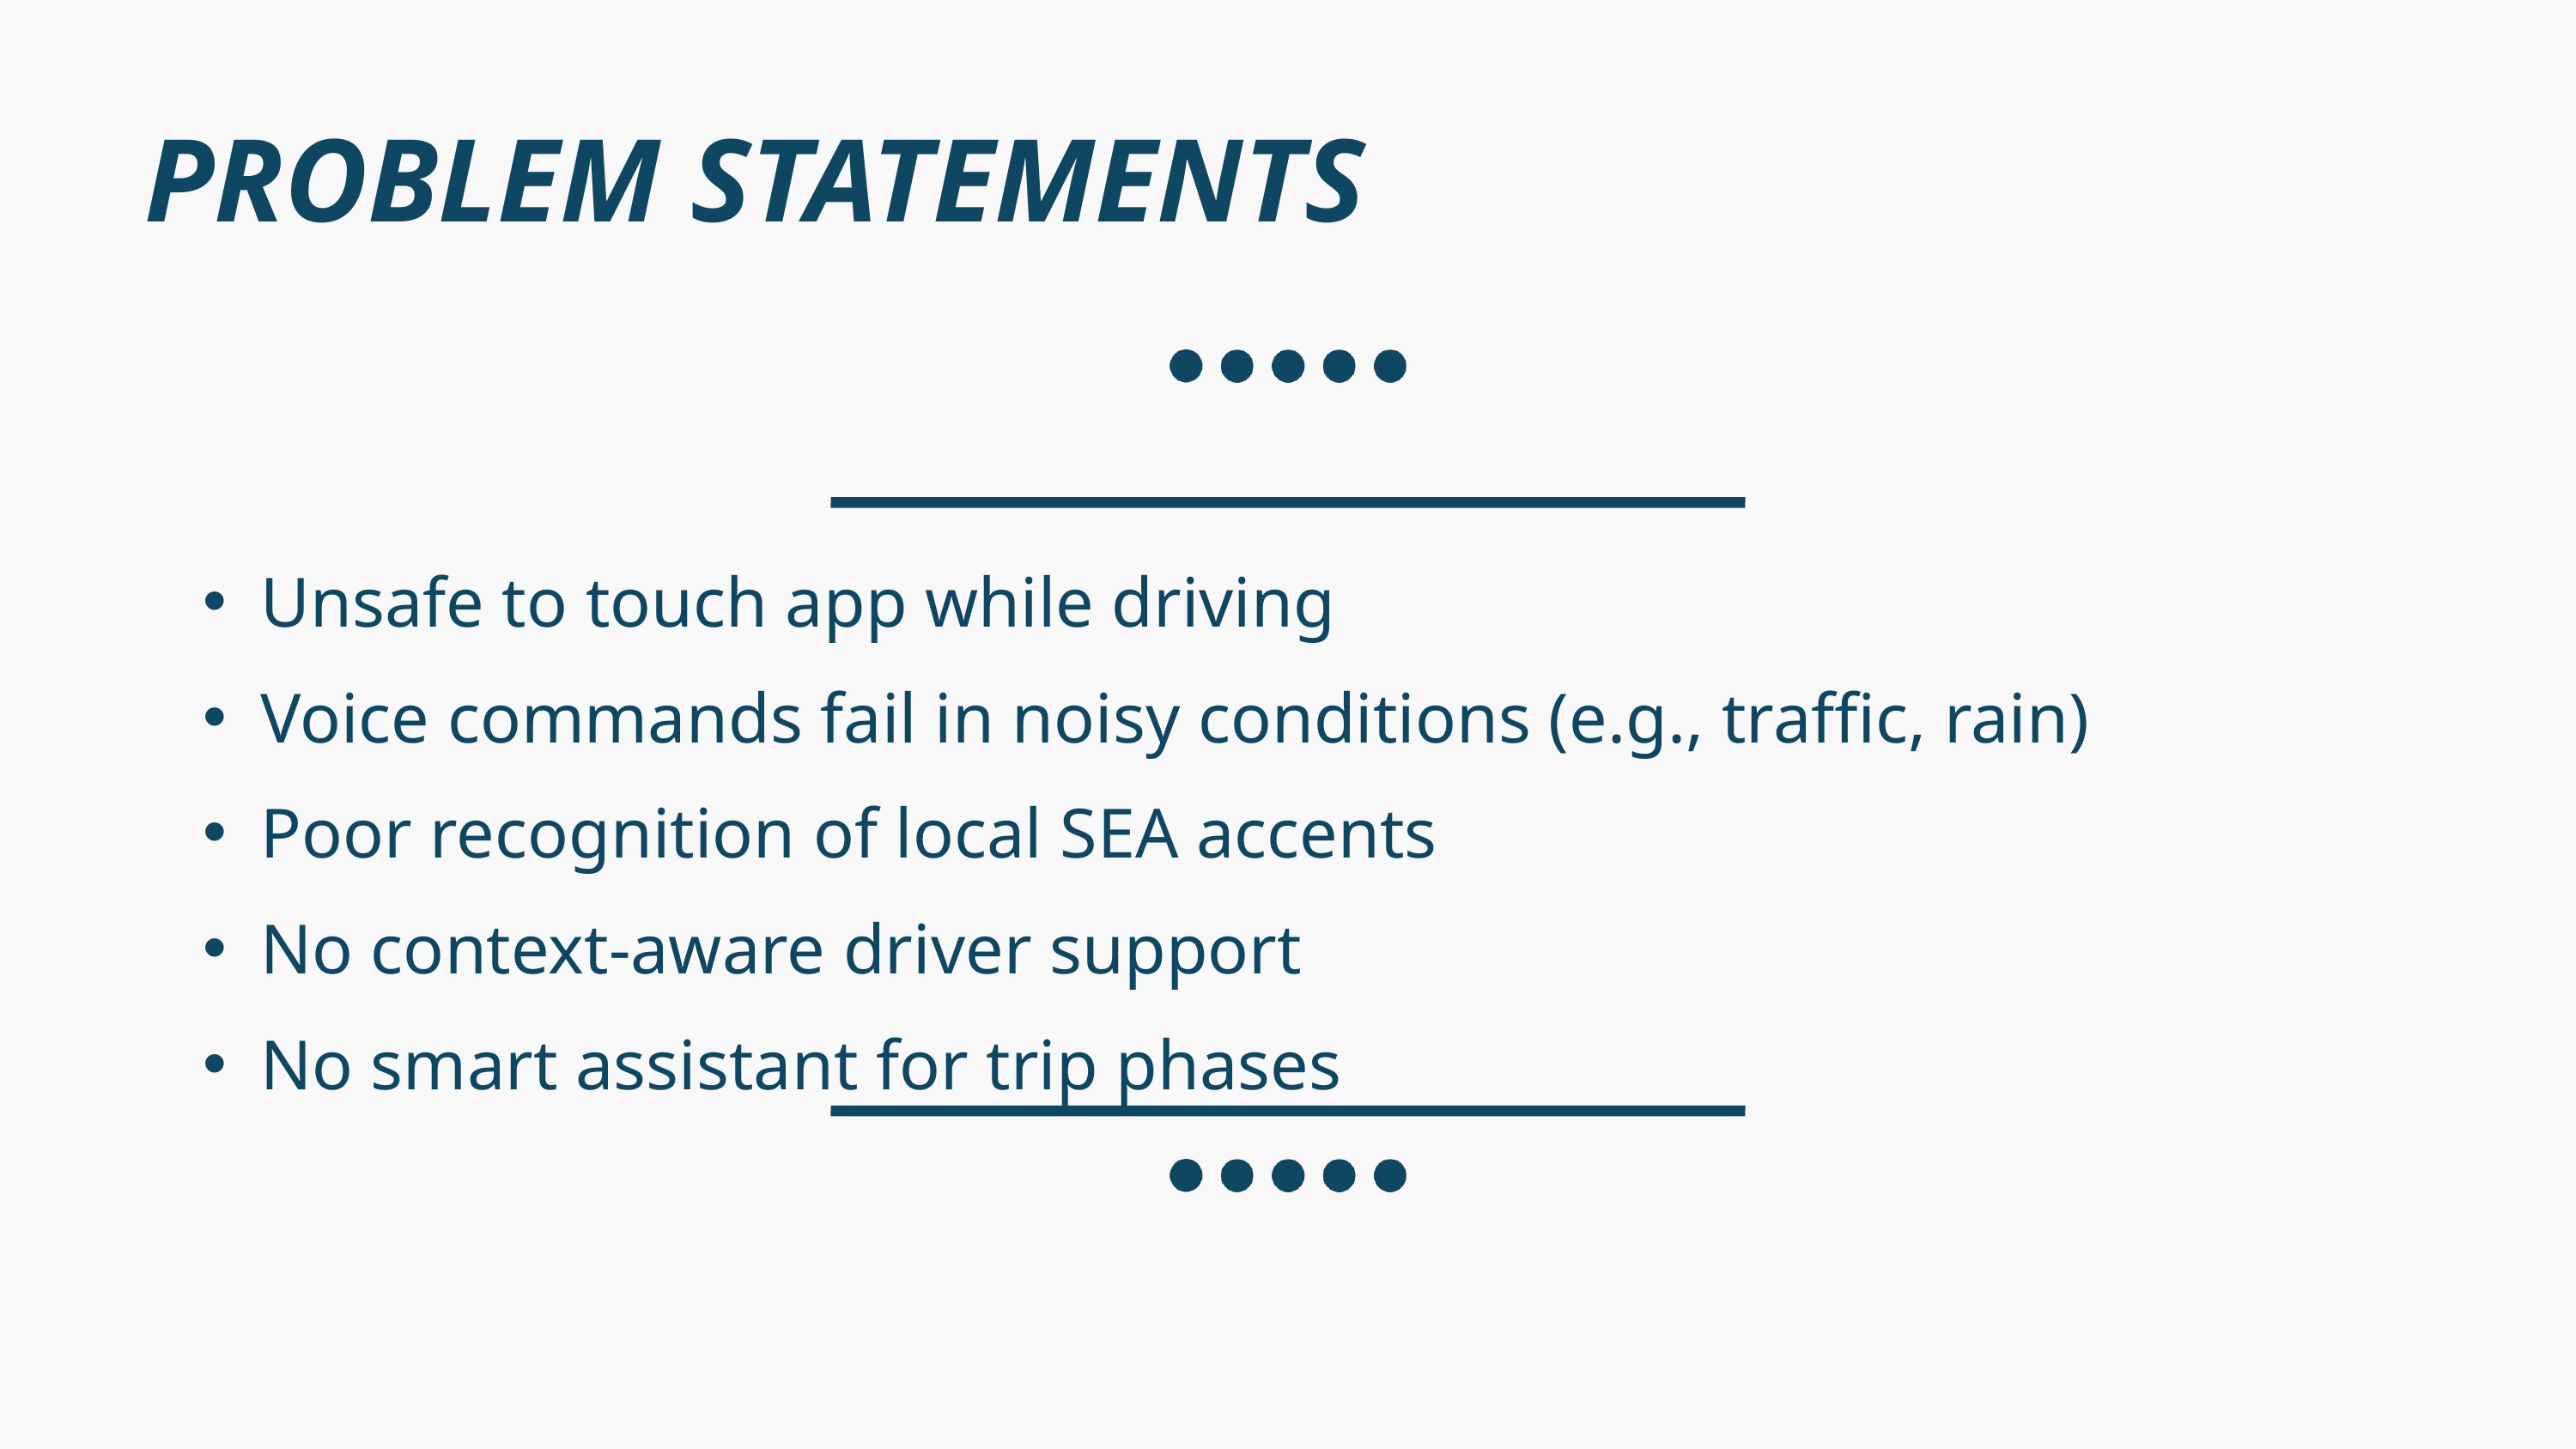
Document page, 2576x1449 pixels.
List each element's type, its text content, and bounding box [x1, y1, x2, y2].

text_box [1170, 348, 1406, 384]
text_box PROBLEM STATEMENTS [144, 84, 1746, 246]
text_box [1170, 1157, 1406, 1193]
text_box Unsafe to touch app while driving Voice commands fail in noisy conditions (e.g., traffic, rain) Poor recognition of local SEA accents No context-aware driver support No smart assistant for trip phases [144, 525, 2114, 1104]
